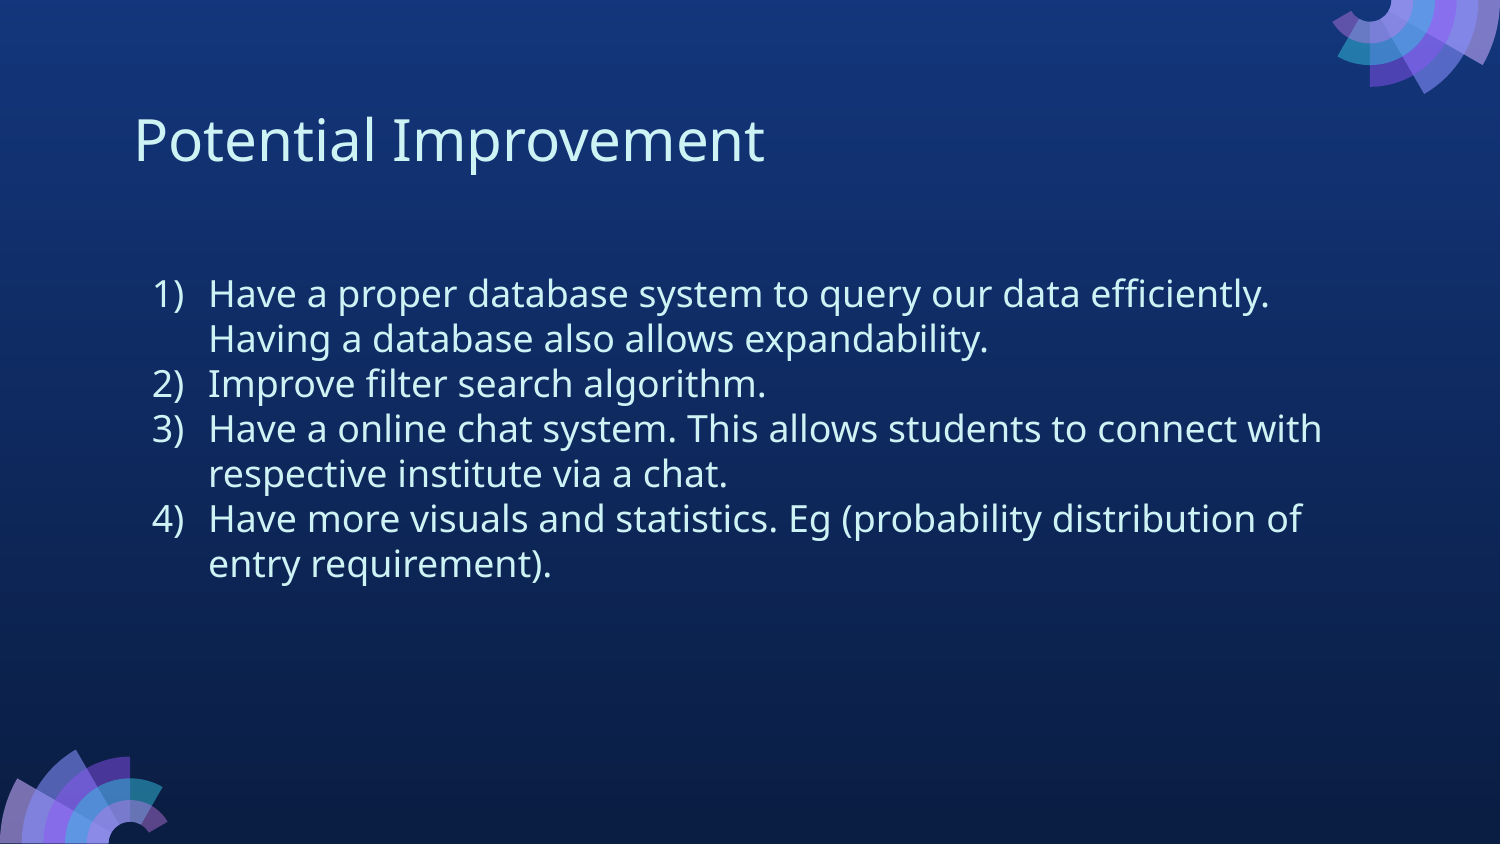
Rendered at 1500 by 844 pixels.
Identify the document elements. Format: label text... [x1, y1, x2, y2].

title Potential Improvement [118, 88, 1382, 183]
list Have a proper database system to query our data efficiently. Having a database also allows expandability. Improve filter search algorithm. Have a online chat system. This allows students to connect with respective institute via a chat. Have more visuals and statistics. Eg (probability distribution of entry requirement). [118, 255, 1413, 771]
